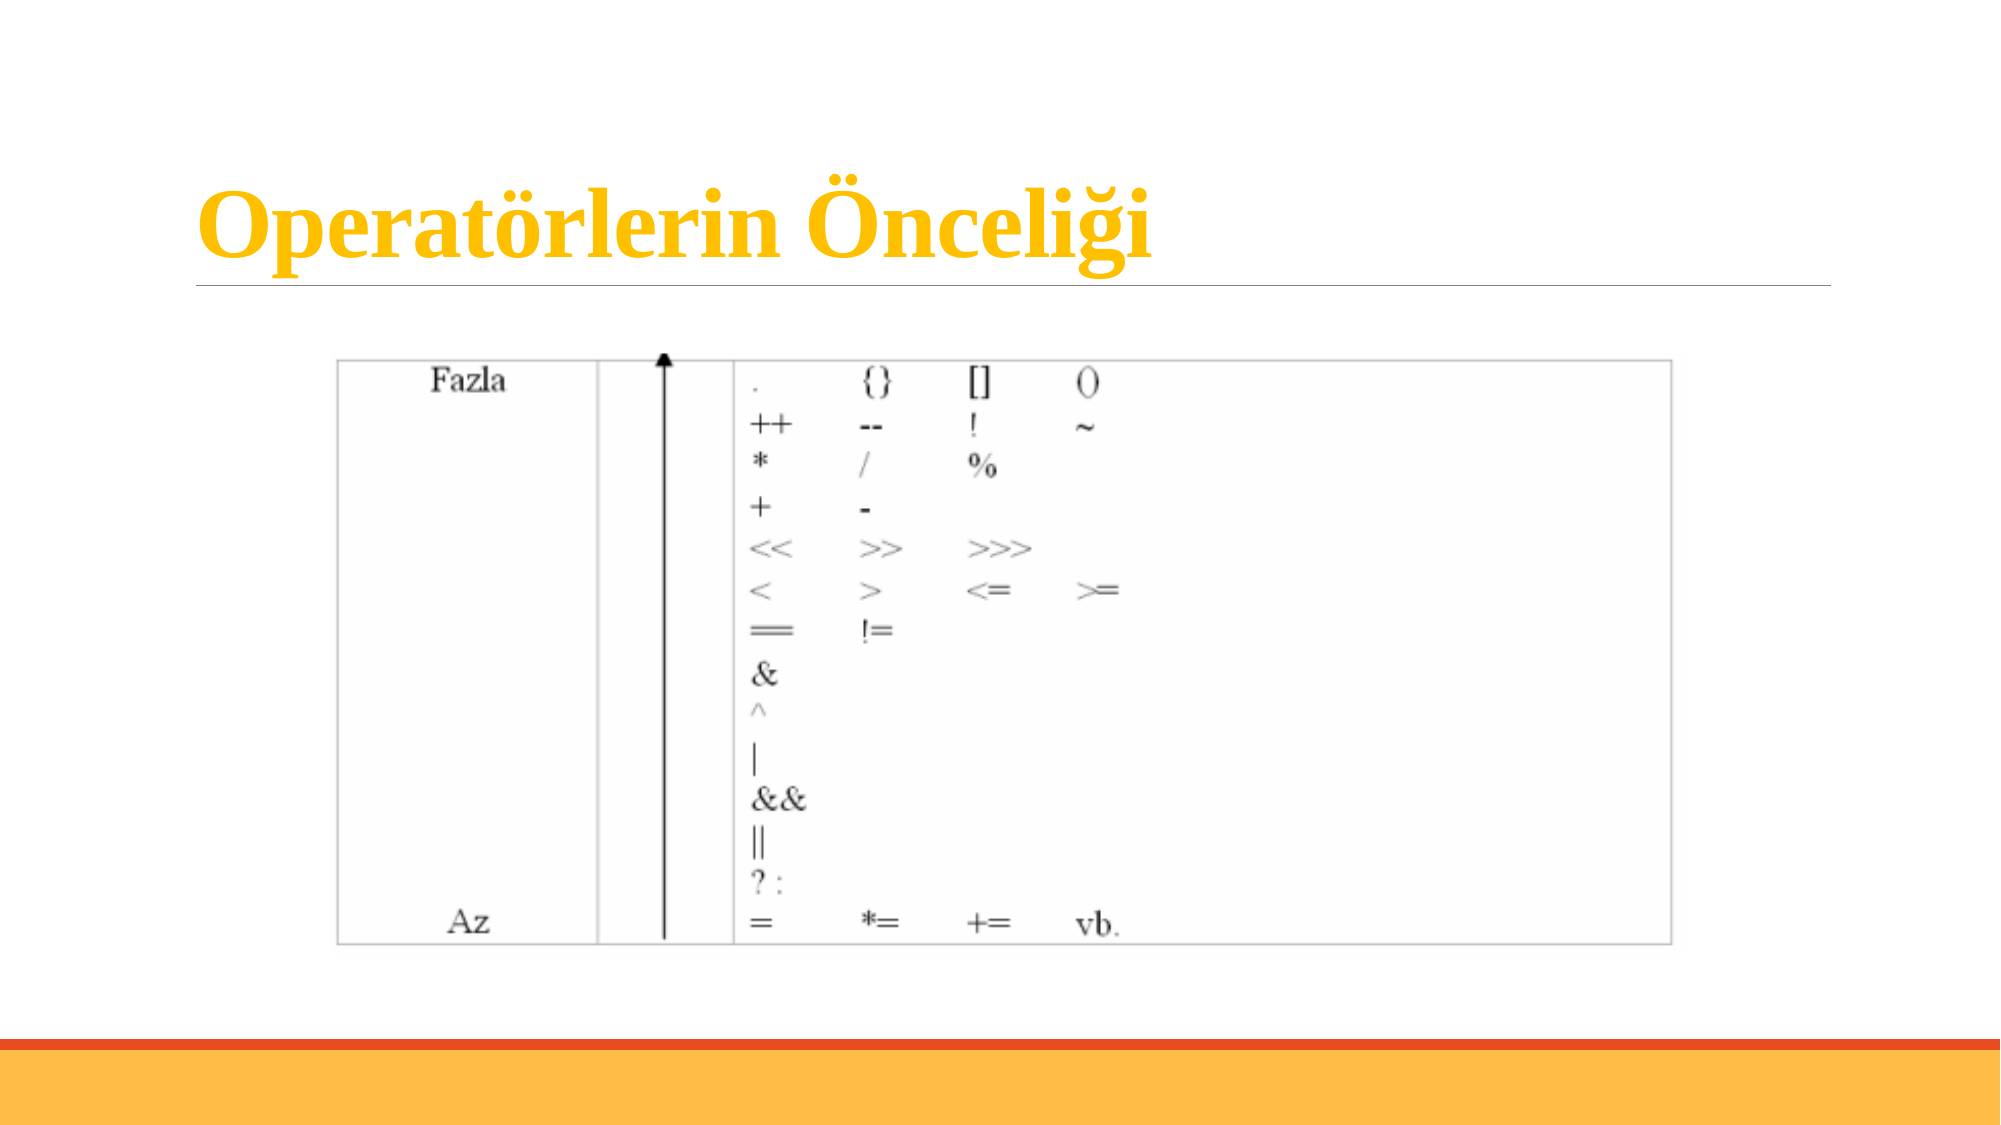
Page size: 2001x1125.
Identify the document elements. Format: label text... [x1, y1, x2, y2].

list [327, 351, 1683, 955]
title Operatörlerin Önceliği [180, 47, 1830, 285]
